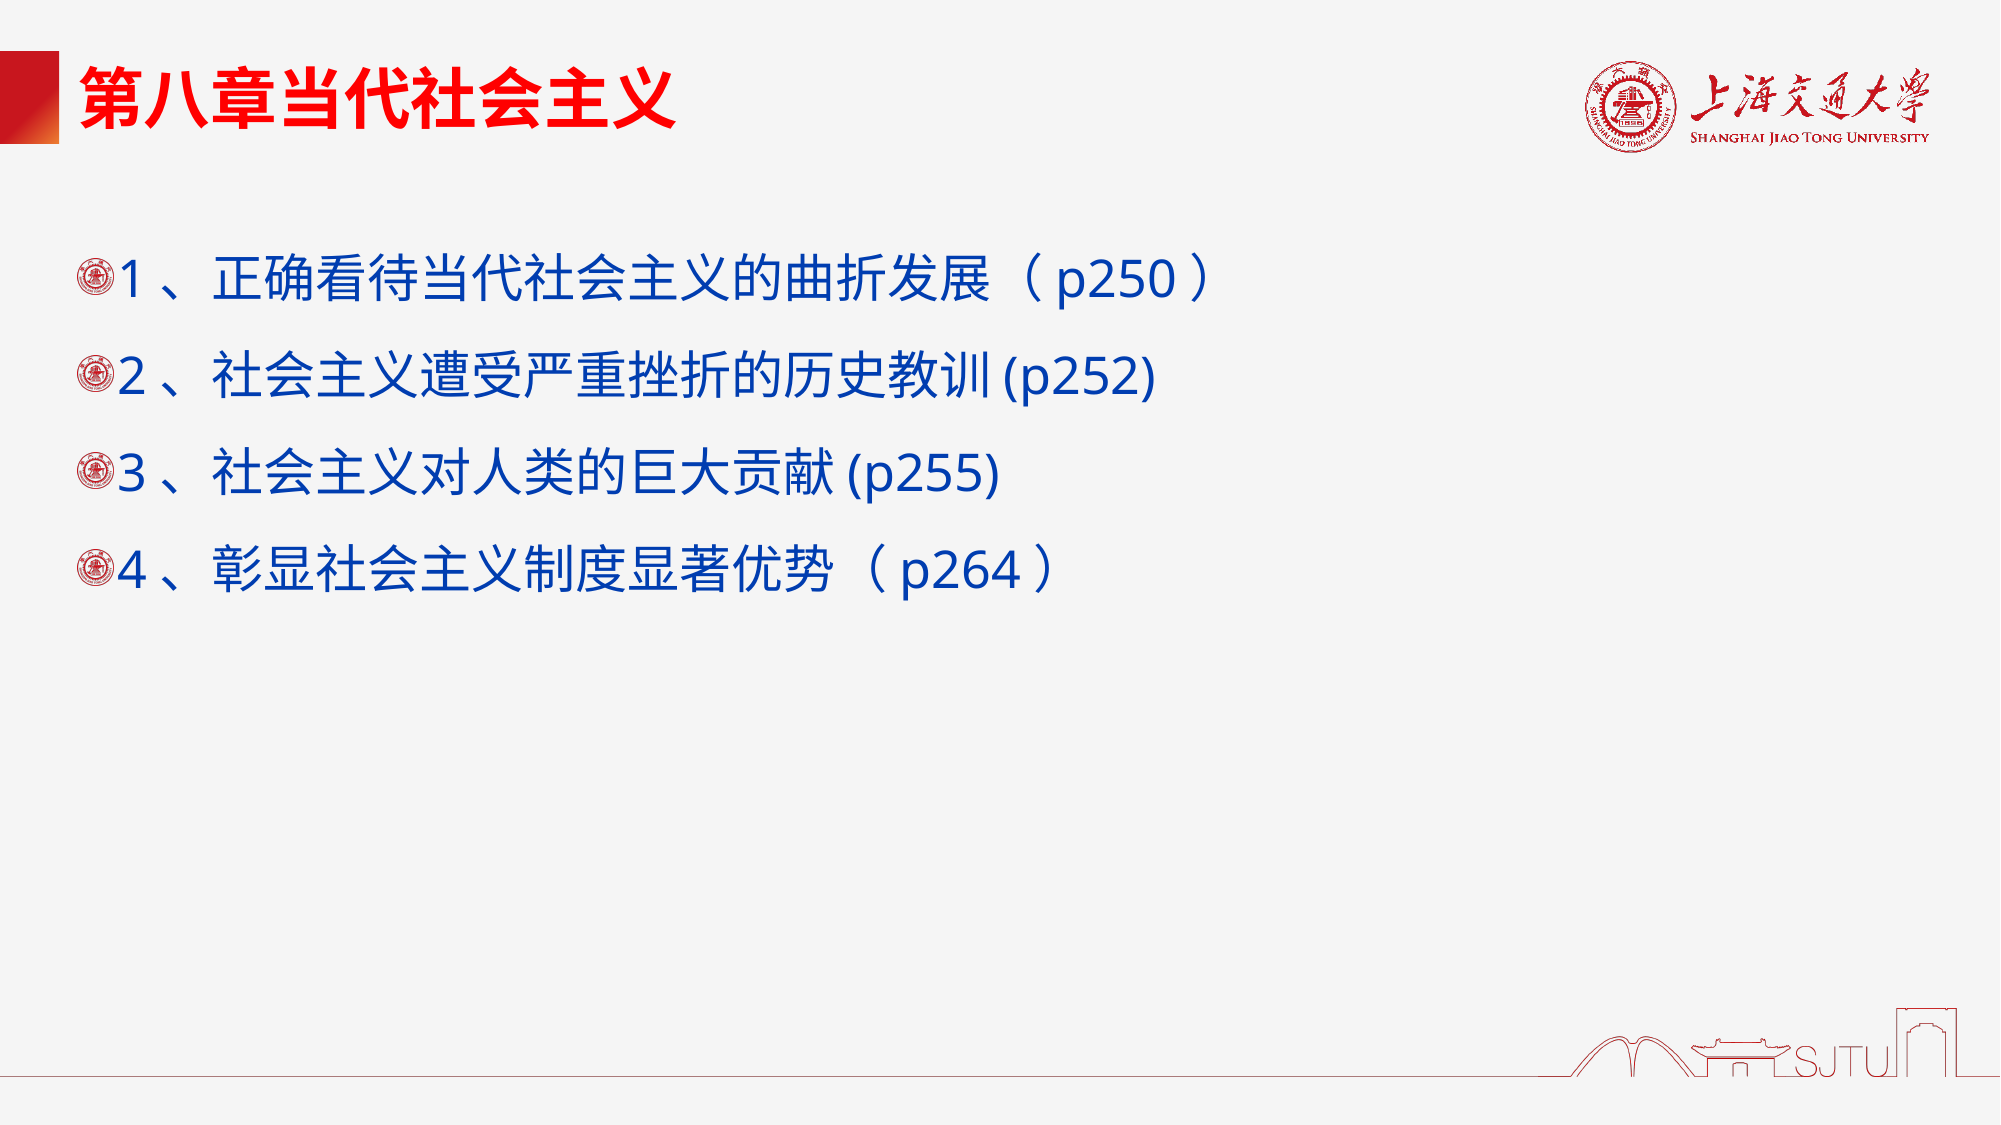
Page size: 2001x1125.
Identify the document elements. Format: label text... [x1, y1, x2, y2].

picture [0, 1008, 2000, 1077]
picture [1567, 43, 1946, 168]
title 第八章当代社会主义 [62, 43, 1530, 152]
list 1、正确看待当代社会主义的曲折发展（p250） 2、社会主义遭受严重挫折的历史教训(p252) 3、社会主义对人类的巨大贡献(p255) 4、彰显社会主义制度显著优势（p264） [62, 225, 1938, 1007]
picture [77, 452, 114, 489]
picture [77, 549, 114, 586]
picture [77, 355, 114, 392]
picture [77, 258, 114, 295]
